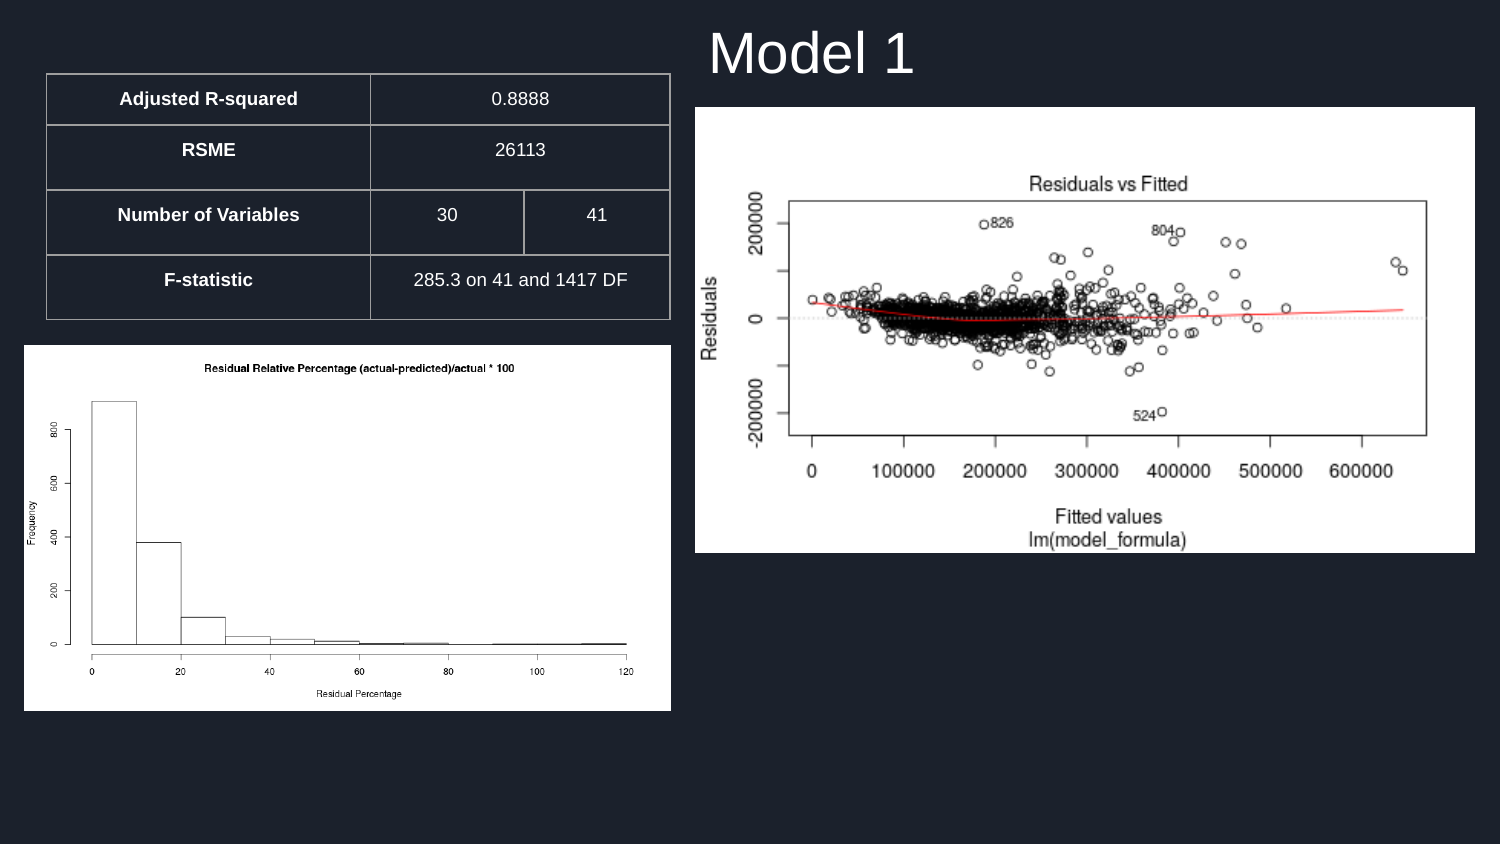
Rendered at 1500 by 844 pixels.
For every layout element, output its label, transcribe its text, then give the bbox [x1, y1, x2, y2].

picture [24, 345, 671, 711]
table_cell 41 [525, 191, 669, 254]
table_cell 285.3 on 41 and 1417 DF [371, 256, 669, 319]
table_cell 30 [371, 191, 523, 254]
table_cell Number of Variables [47, 191, 370, 254]
table_cell 26113 [371, 126, 669, 189]
table_cell F-statistic [47, 256, 370, 319]
table_header 0.8888 [371, 75, 669, 124]
table_cell RSME [47, 126, 370, 189]
table_header Adjusted R-squared [47, 75, 370, 124]
picture [694, 106, 1476, 554]
title Model 1 [693, 0, 965, 95]
